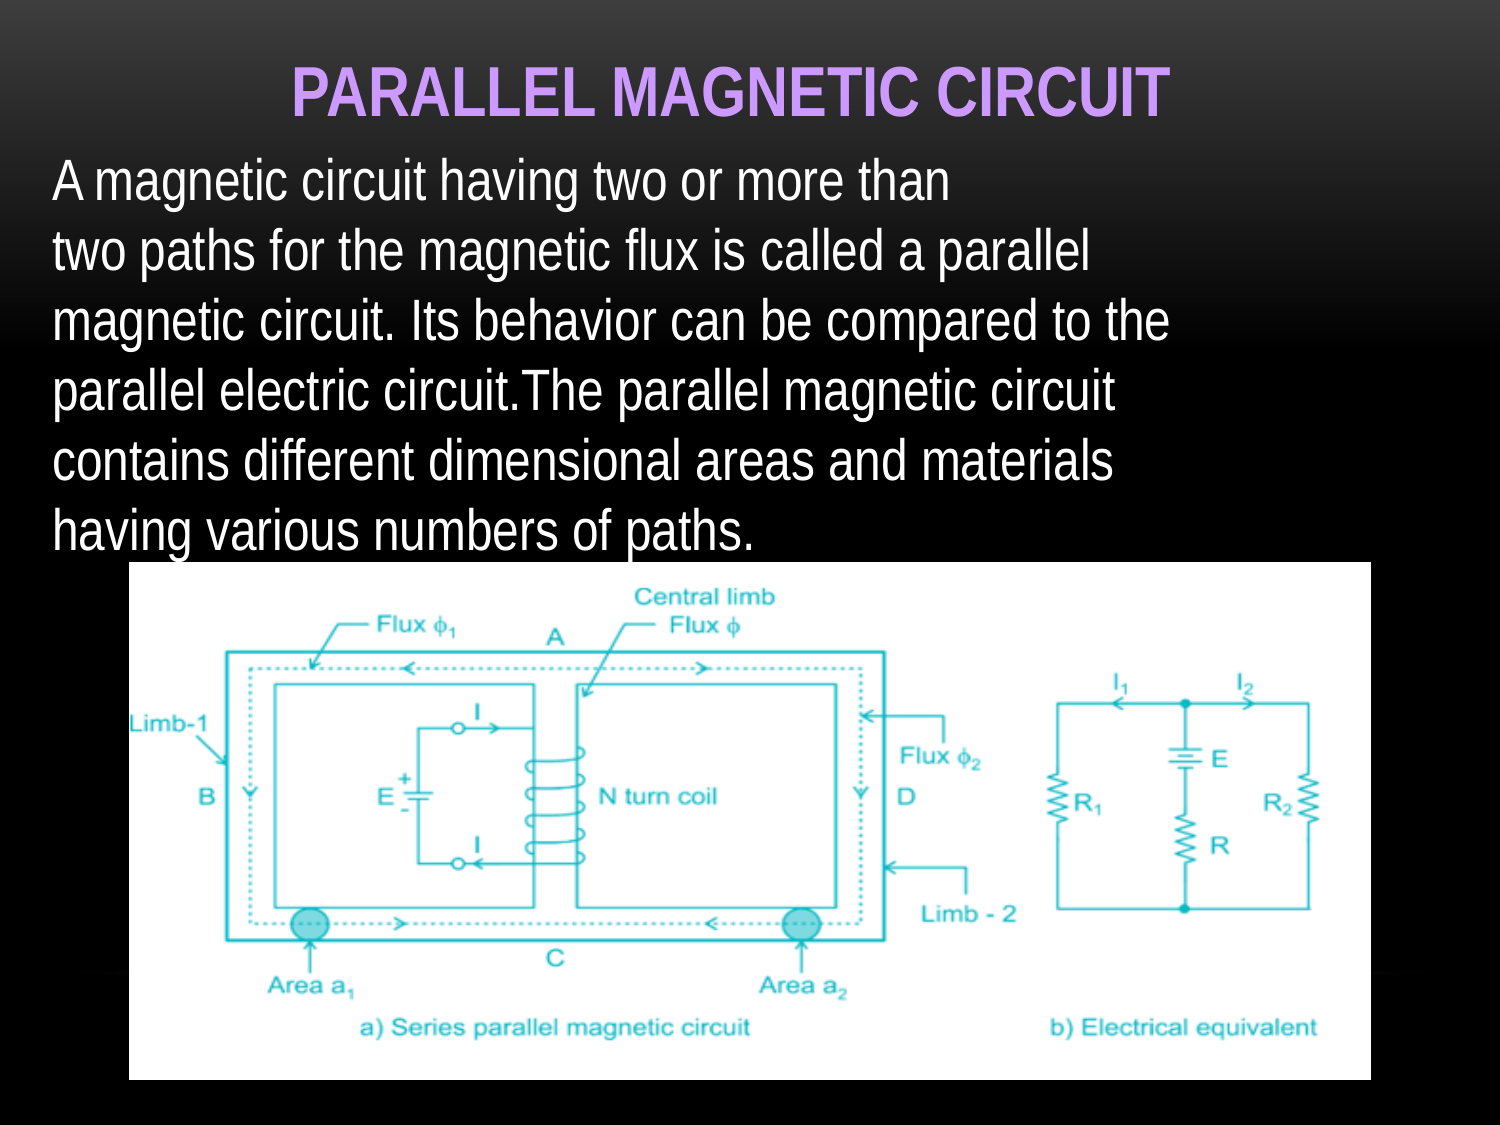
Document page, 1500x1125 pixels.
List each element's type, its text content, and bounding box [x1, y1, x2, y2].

text_box PARALLEL MAGNETIC CIRCUIT [277, 38, 1347, 134]
picture [0, 0, 1500, 1125]
text_box A magnetic circuit having two or more than two paths for the magnetic flux is called a parallel magnetic circuit. Its behavior can be compared to the parallel electric circuit.The parallel magnetic circuit contains different dimensional areas and materials having various numbers of paths. [37, 134, 1463, 570]
